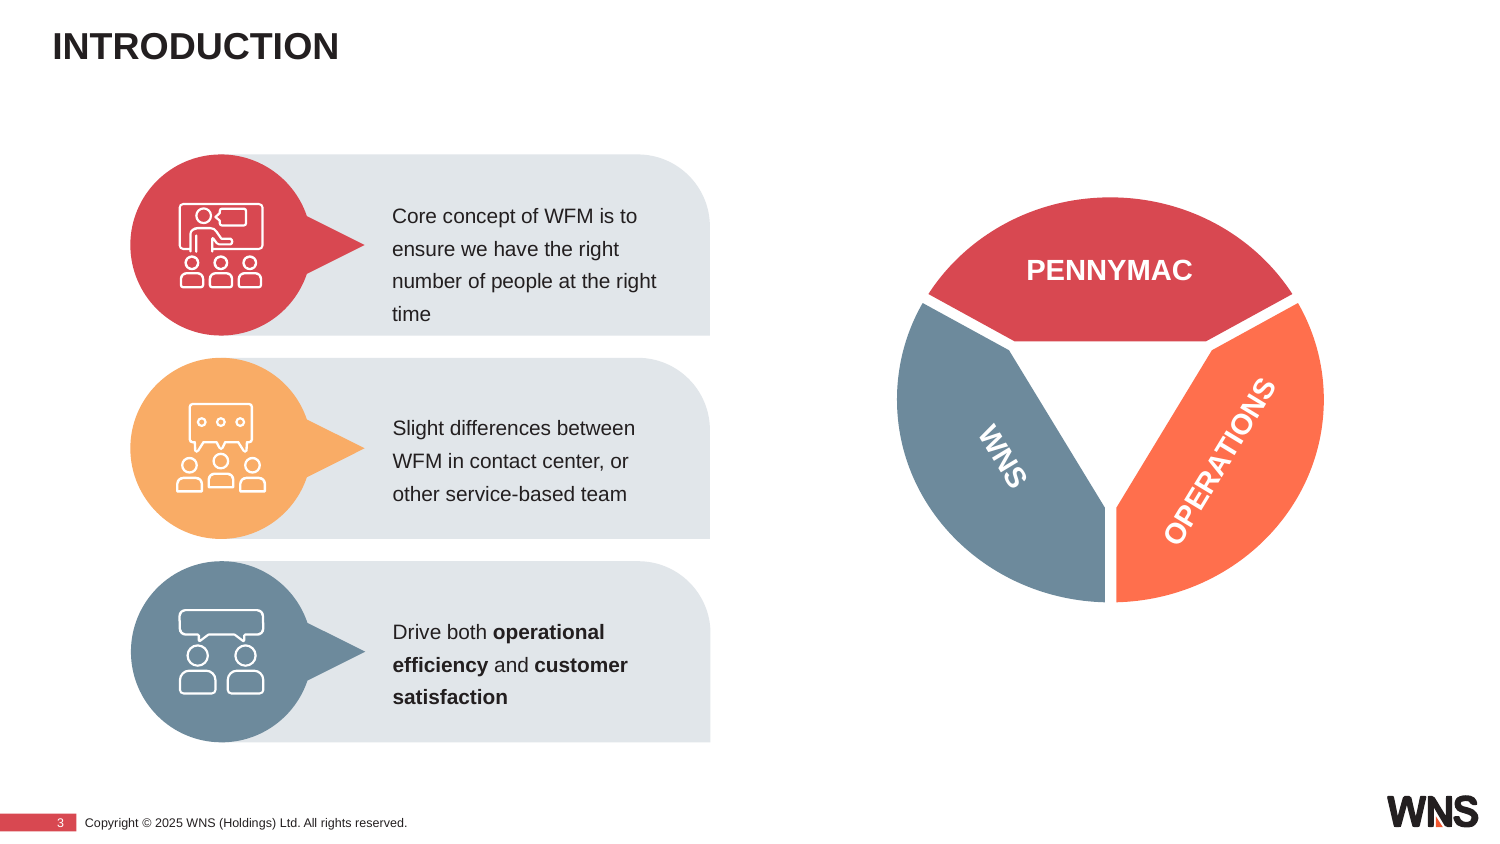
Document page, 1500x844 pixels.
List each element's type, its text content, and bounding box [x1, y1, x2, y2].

text_box [188, 402, 254, 453]
text_box [239, 476, 267, 493]
text_box [186, 644, 209, 667]
text_box [208, 272, 234, 289]
text_box Core concept of WFM is to ensure we have the right number of people at the right time [377, 187, 683, 333]
text_box [213, 255, 229, 271]
text_box [230, 561, 711, 743]
text_box [178, 609, 265, 643]
text_box [207, 472, 235, 489]
text_box [130, 357, 365, 539]
text_box [178, 669, 217, 695]
text_box [237, 272, 263, 289]
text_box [896, 197, 1324, 603]
text_box [212, 452, 230, 470]
text_box [181, 456, 198, 474]
text_box [234, 644, 257, 667]
text_box [226, 669, 265, 695]
text_box [179, 272, 205, 289]
text_box [231, 154, 710, 336]
text_box [242, 255, 258, 271]
title INTRODUCTION [44, 6, 1455, 111]
text_box [178, 202, 264, 253]
text_box [184, 255, 200, 271]
text_box Slight differences between WFM in contact center, or other service-based team [377, 399, 683, 513]
text_box [244, 456, 261, 474]
text_box [130, 154, 365, 336]
text_box [227, 357, 710, 539]
text_box Drive both operational efficiency and customer satisfaction [377, 603, 683, 717]
text_box [130, 561, 366, 743]
text_box [176, 476, 204, 493]
